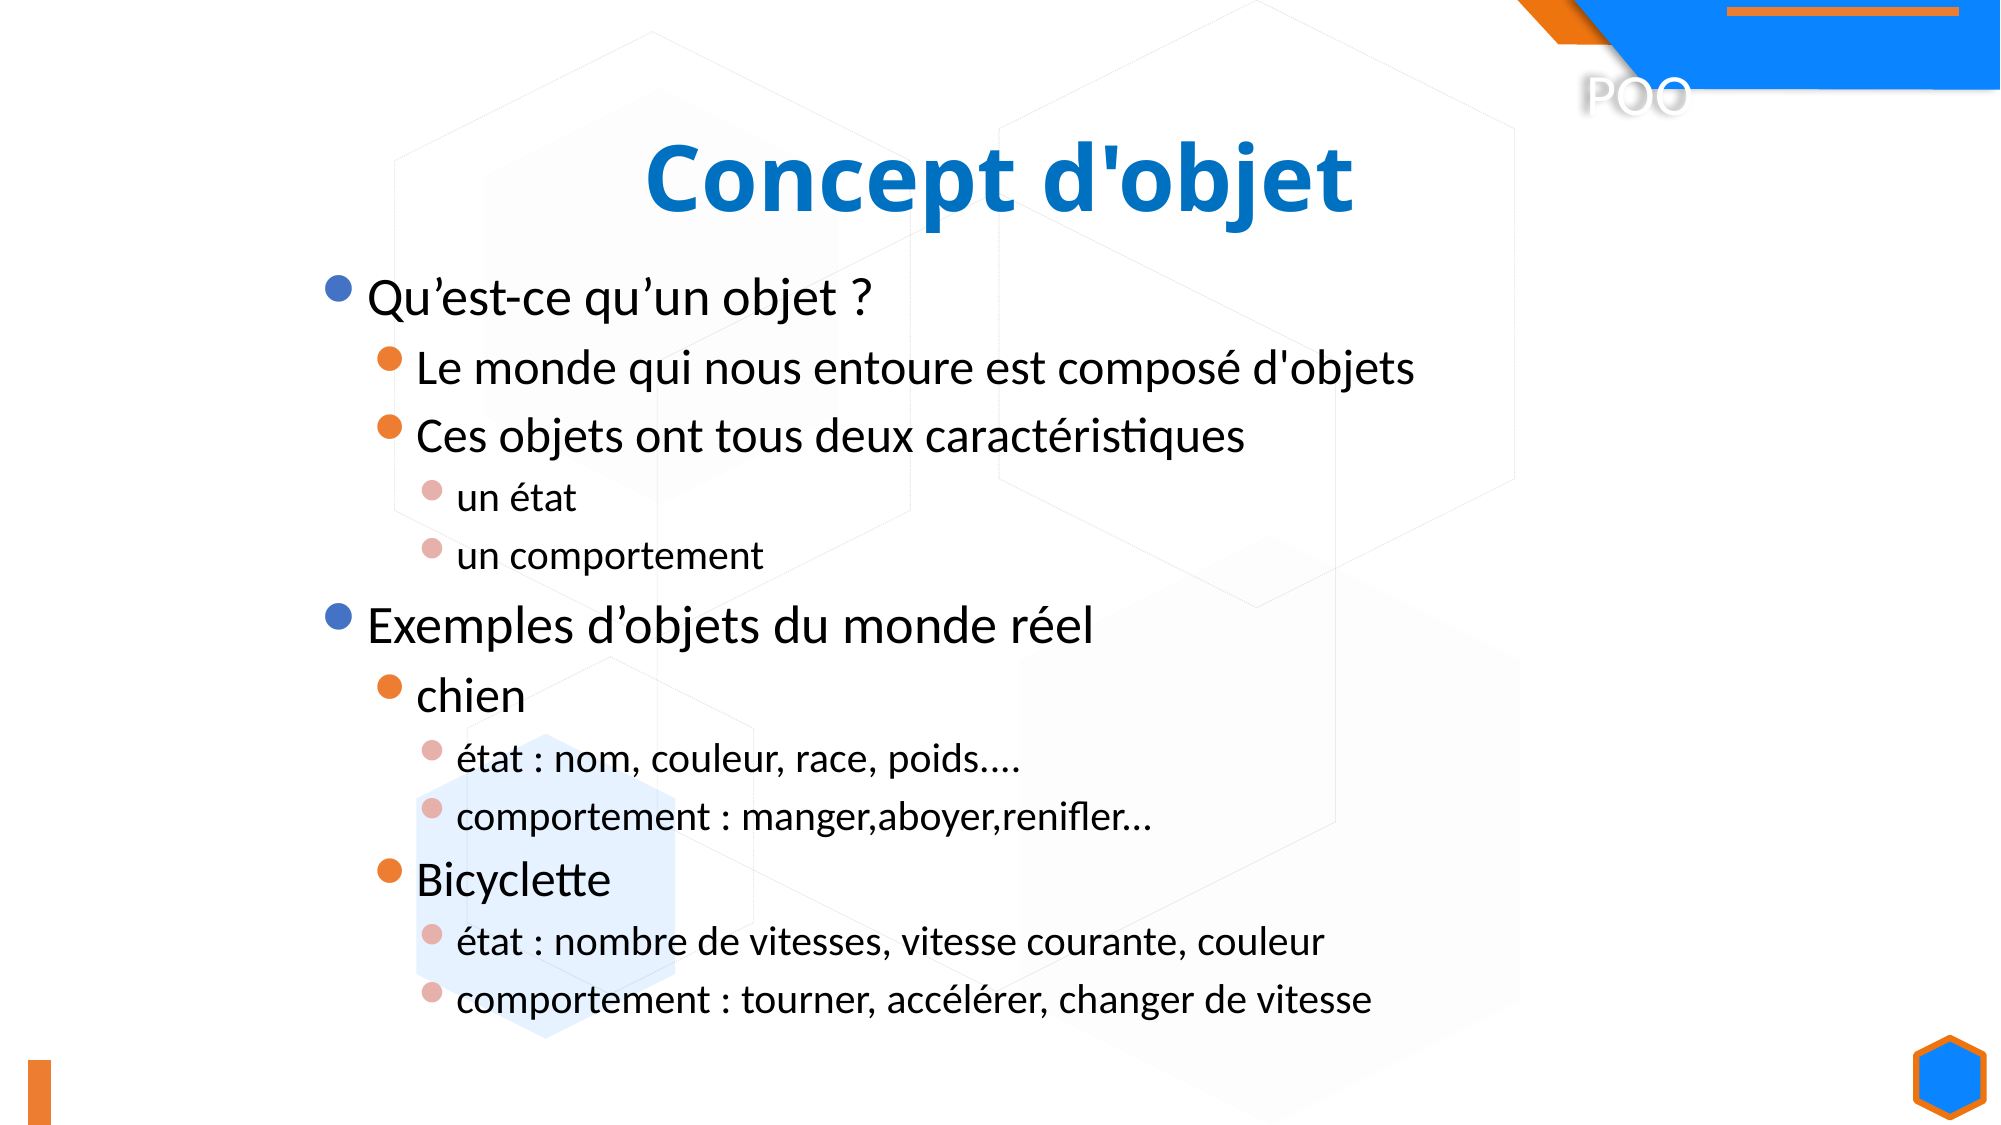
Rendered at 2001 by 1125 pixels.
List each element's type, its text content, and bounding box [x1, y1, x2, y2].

text_box Qu’est-ce qu’un objet ? Le monde qui nous entoure est composé d'objets Ces objets ont tous deux caractéristiques un état un comportement Exemples d’objets du monde réel chien état : nom, couleur, race, poids.... comportement : manger,aboyer,renifler... Bicyclette état : nombre de vitesses, vitesse courante, couleur comportement : tourner, accélérer, changer de vitesse [306, 254, 1669, 1105]
title Concept d'objet [227, 109, 1771, 255]
